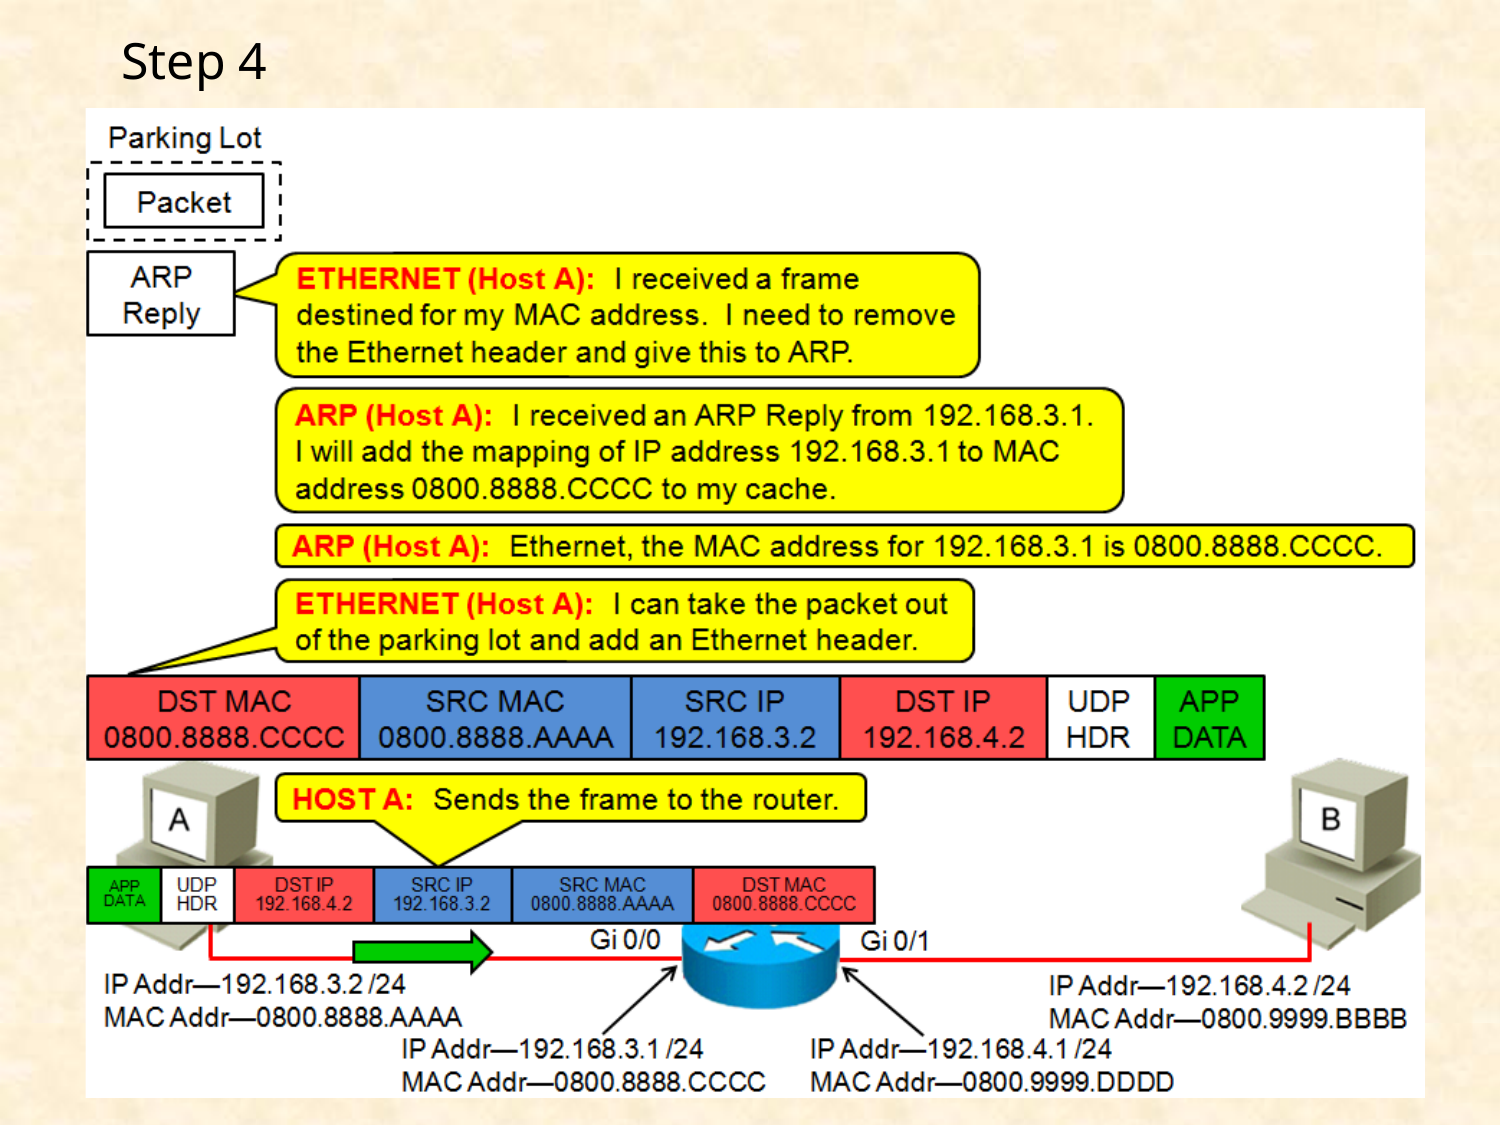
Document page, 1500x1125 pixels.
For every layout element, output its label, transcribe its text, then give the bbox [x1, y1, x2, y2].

text_box Step 4 [106, 22, 1345, 98]
picture [0, 0, 1500, 1125]
